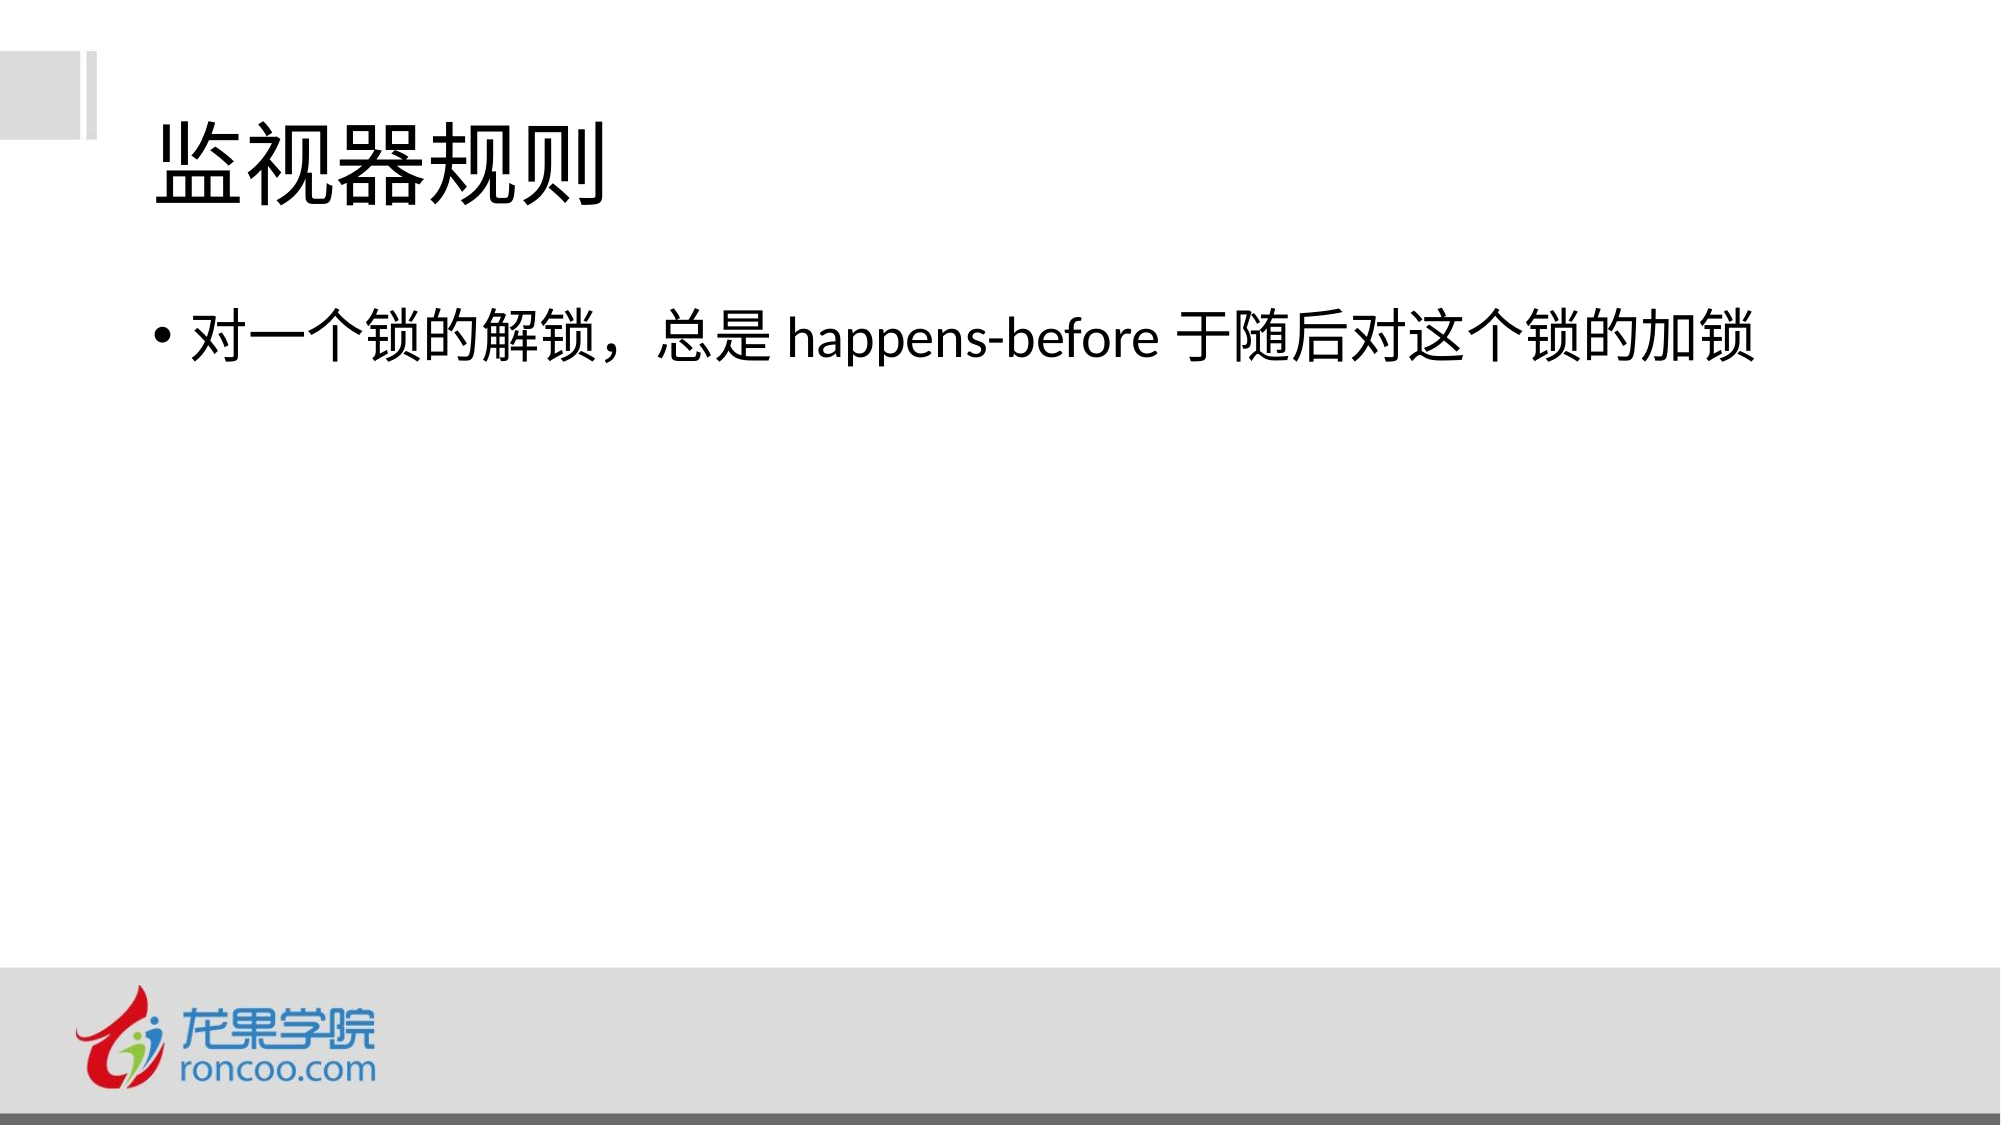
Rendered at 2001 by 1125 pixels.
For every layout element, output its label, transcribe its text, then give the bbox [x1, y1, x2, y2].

picture [0, 0, 2001, 1125]
title 监视器规则 [137, 59, 1863, 278]
list 对一个锁的解锁，总是happens-before于随后对这个锁的加锁 [137, 299, 1863, 1014]
